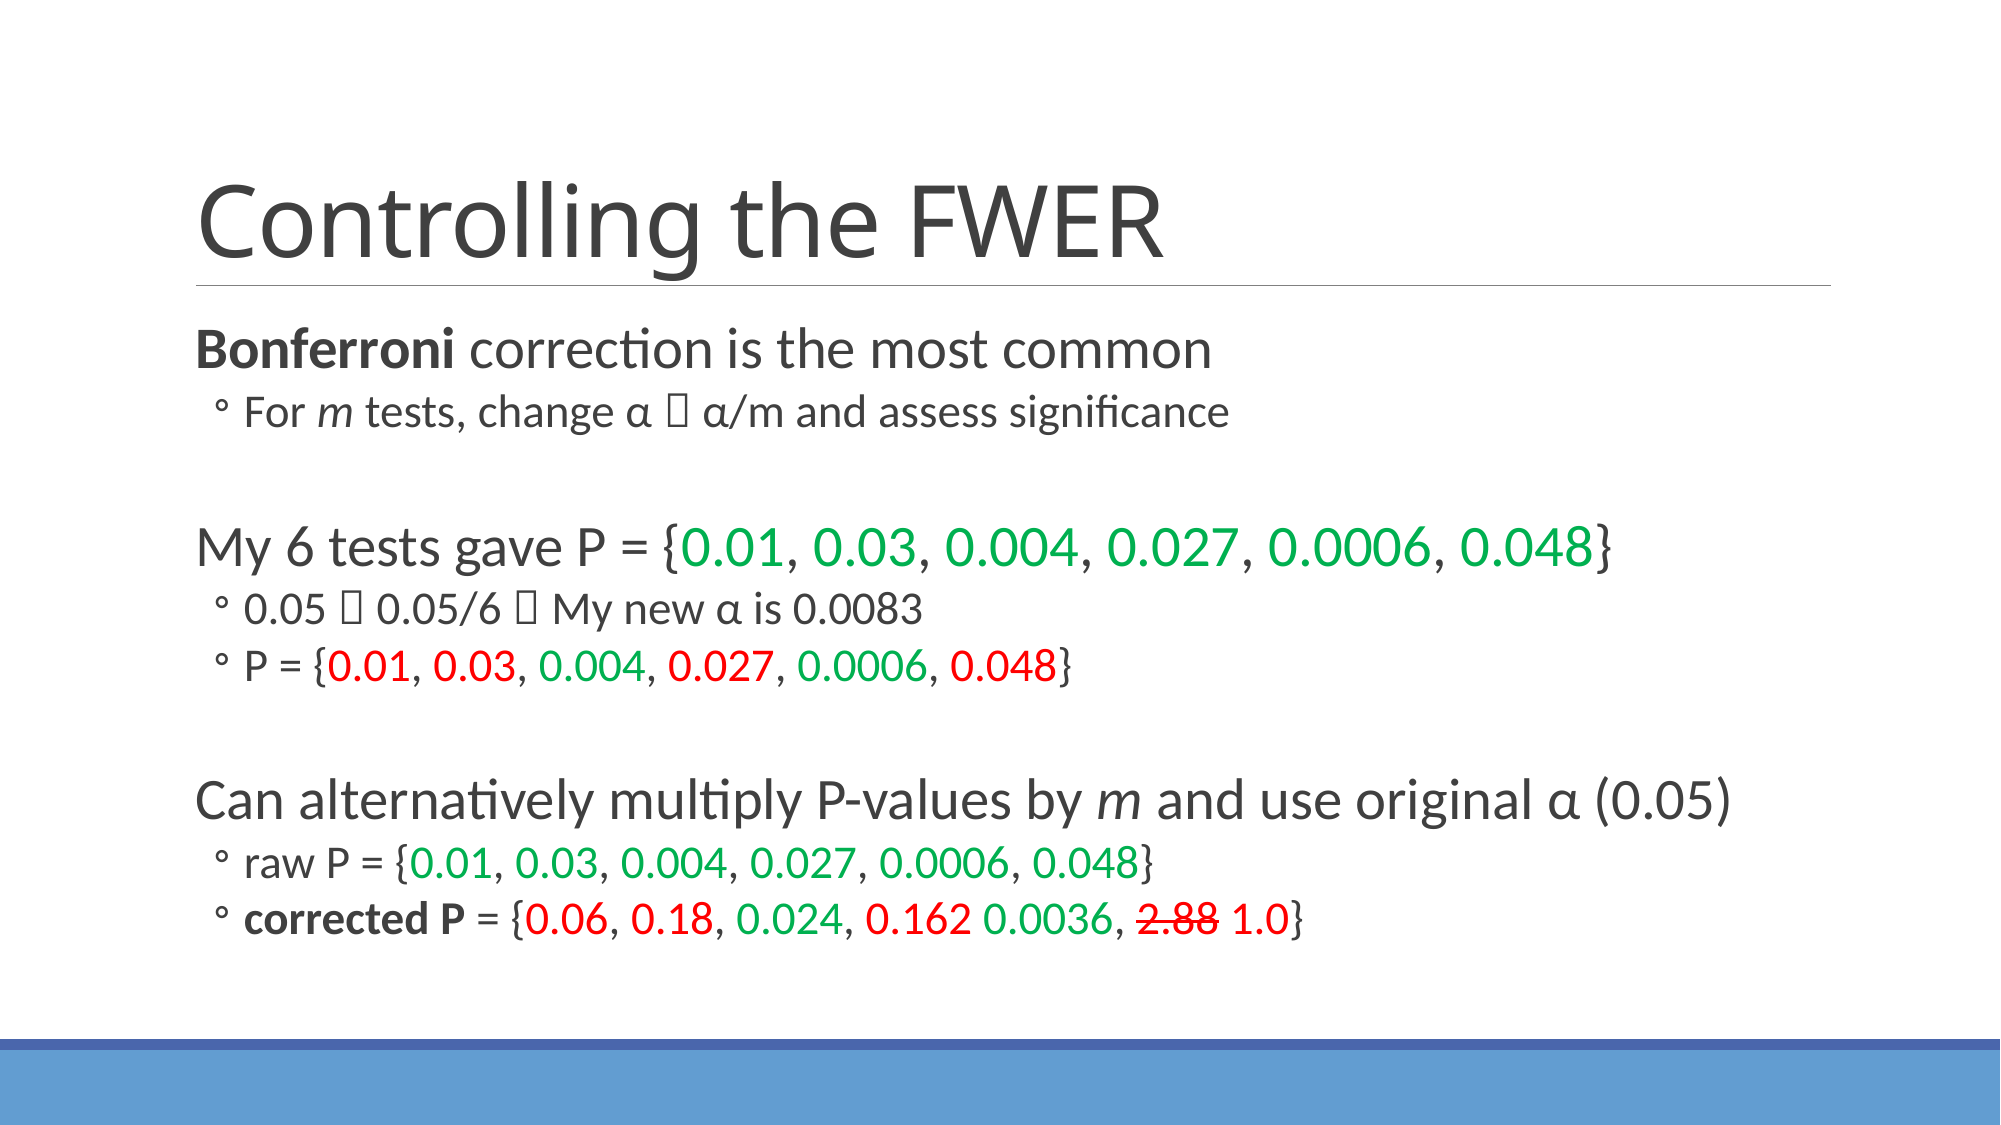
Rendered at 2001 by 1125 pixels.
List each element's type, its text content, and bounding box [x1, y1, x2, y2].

title Controlling the FWER [180, 47, 1830, 285]
list Bonferroni correction is the most common For m tests, change α  α/m and assess significance My 6 tests gave P = {0.01, 0.03, 0.004, 0.027, 0.0006, 0.048} 0.05  0.05/6  My new α is 0.0083 P = {0.01, 0.03, 0.004, 0.027, 0.0006, 0.048} Can alternatively multiply P-values by m and use original α (0.05) raw P = {0.01, 0.03, 0.004, 0.027, 0.0006, 0.048} corrected P = {0.06, 0.18, 0.024, 0.162 0.0036, 2.88 1.0} [180, 302, 1830, 963]
